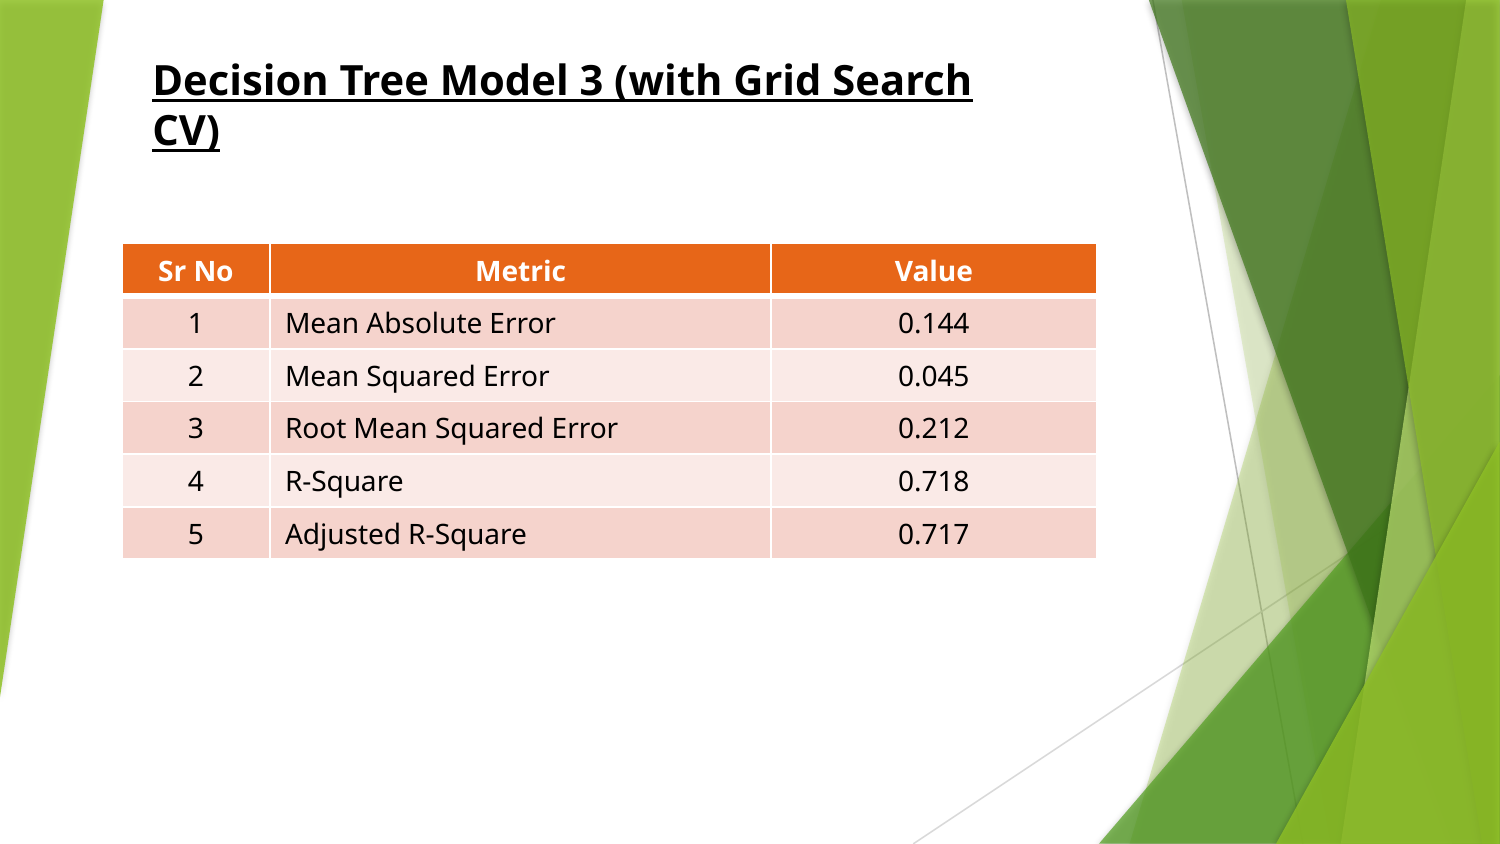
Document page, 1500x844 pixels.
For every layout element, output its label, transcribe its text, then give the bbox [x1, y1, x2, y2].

table_cell 2 [123, 350, 269, 401]
table_header Metric [271, 244, 770, 293]
table_cell R-Square [271, 455, 770, 506]
table_header Value [772, 244, 1096, 293]
table_cell 0.717 [772, 508, 1096, 558]
table_cell Root Mean Squared Error [271, 402, 770, 453]
table_cell 1 [123, 299, 269, 348]
table_cell 5 [123, 508, 269, 558]
text_box Decision Tree Model 3 (with Grid Search CV) [137, 46, 1063, 162]
table_header Sr No [123, 244, 269, 293]
table_cell 0.144 [772, 299, 1096, 348]
table_cell 0.045 [772, 350, 1096, 401]
table_cell Adjusted R-Square [271, 508, 770, 558]
table_cell 0.212 [772, 402, 1096, 453]
table_cell Mean Absolute Error [271, 299, 770, 348]
table_cell 3 [123, 402, 269, 453]
table_cell 0.718 [772, 455, 1096, 506]
table_cell Mean Squared Error [271, 350, 770, 401]
table_cell 4 [123, 455, 269, 506]
